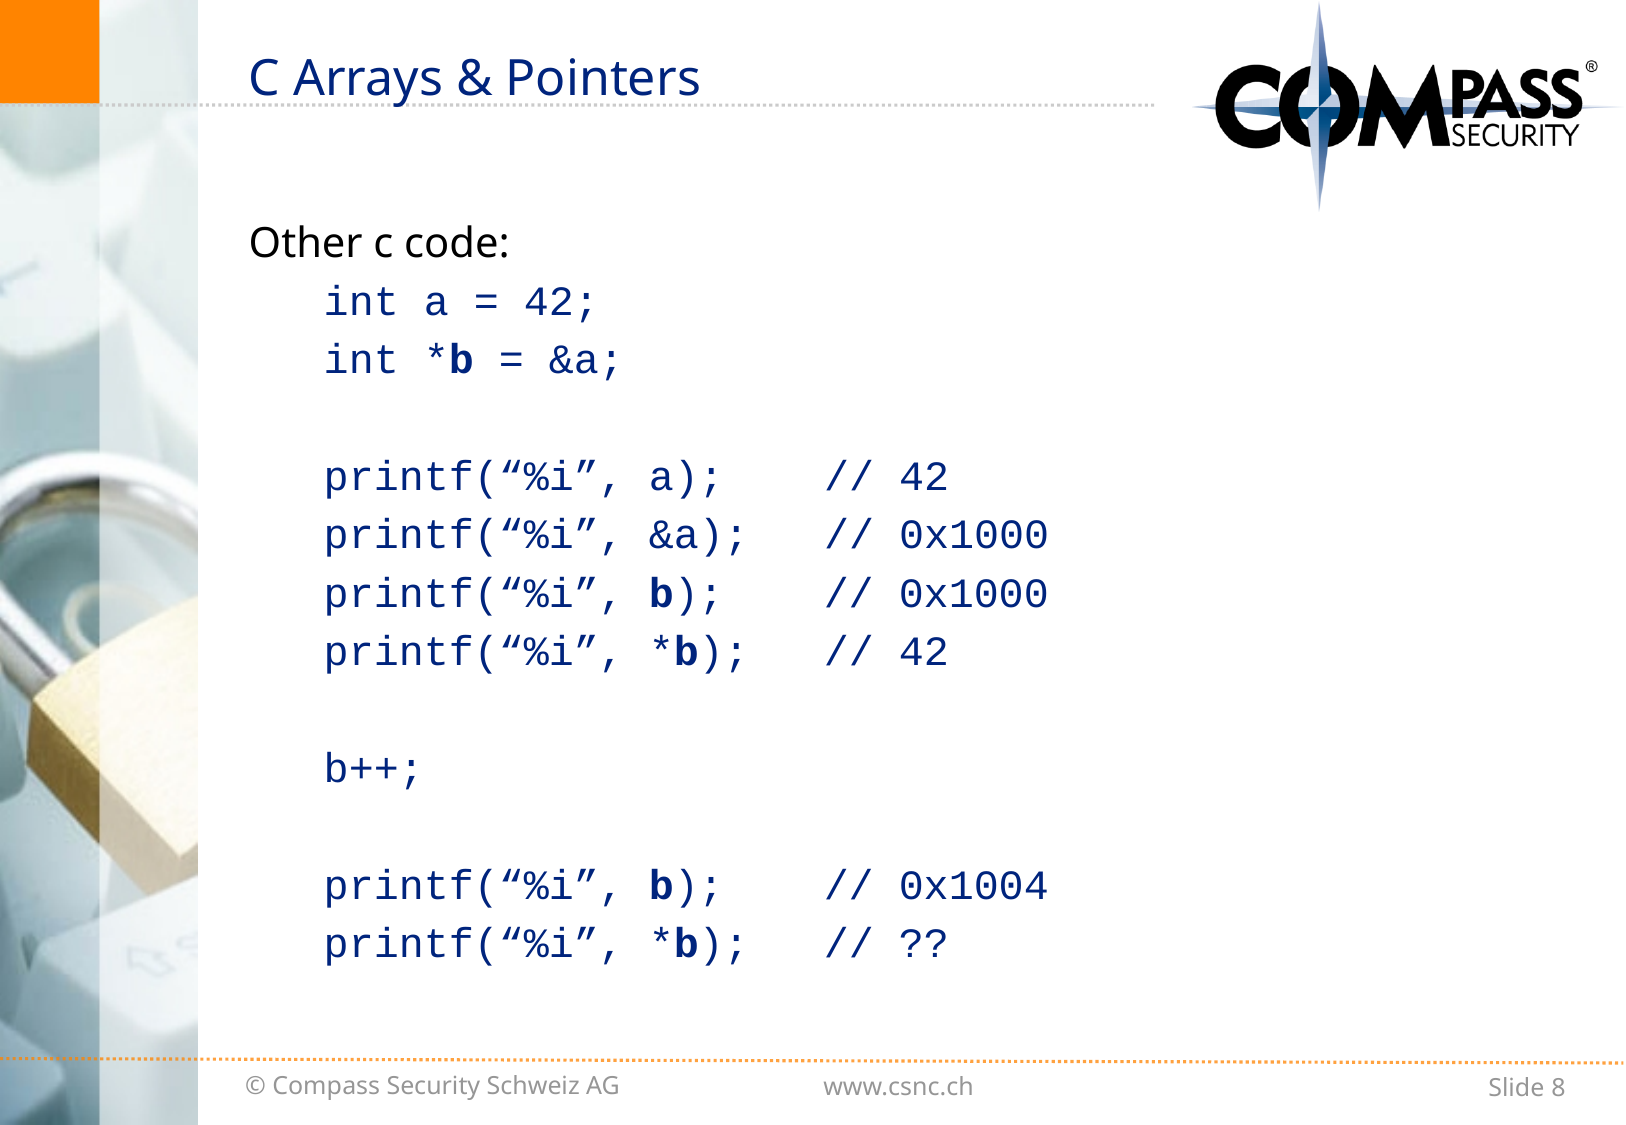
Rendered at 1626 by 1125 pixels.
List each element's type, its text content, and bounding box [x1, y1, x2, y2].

picture [1192, 1, 1624, 212]
title C Arrays & Pointers [233, 0, 1144, 151]
list Other c code: int a = 42; int *b = &a; printf(“%i”, a); // 42 printf(“%i”, &a); // 0x1000 printf(“%i”, b); // 0x1000 printf(“%i”, *b); // 42 b++; printf(“%i”, b); // 0x1004 printf(“%i”, *b); // ?? [233, 208, 1584, 1033]
picture [0, 0, 198, 1125]
